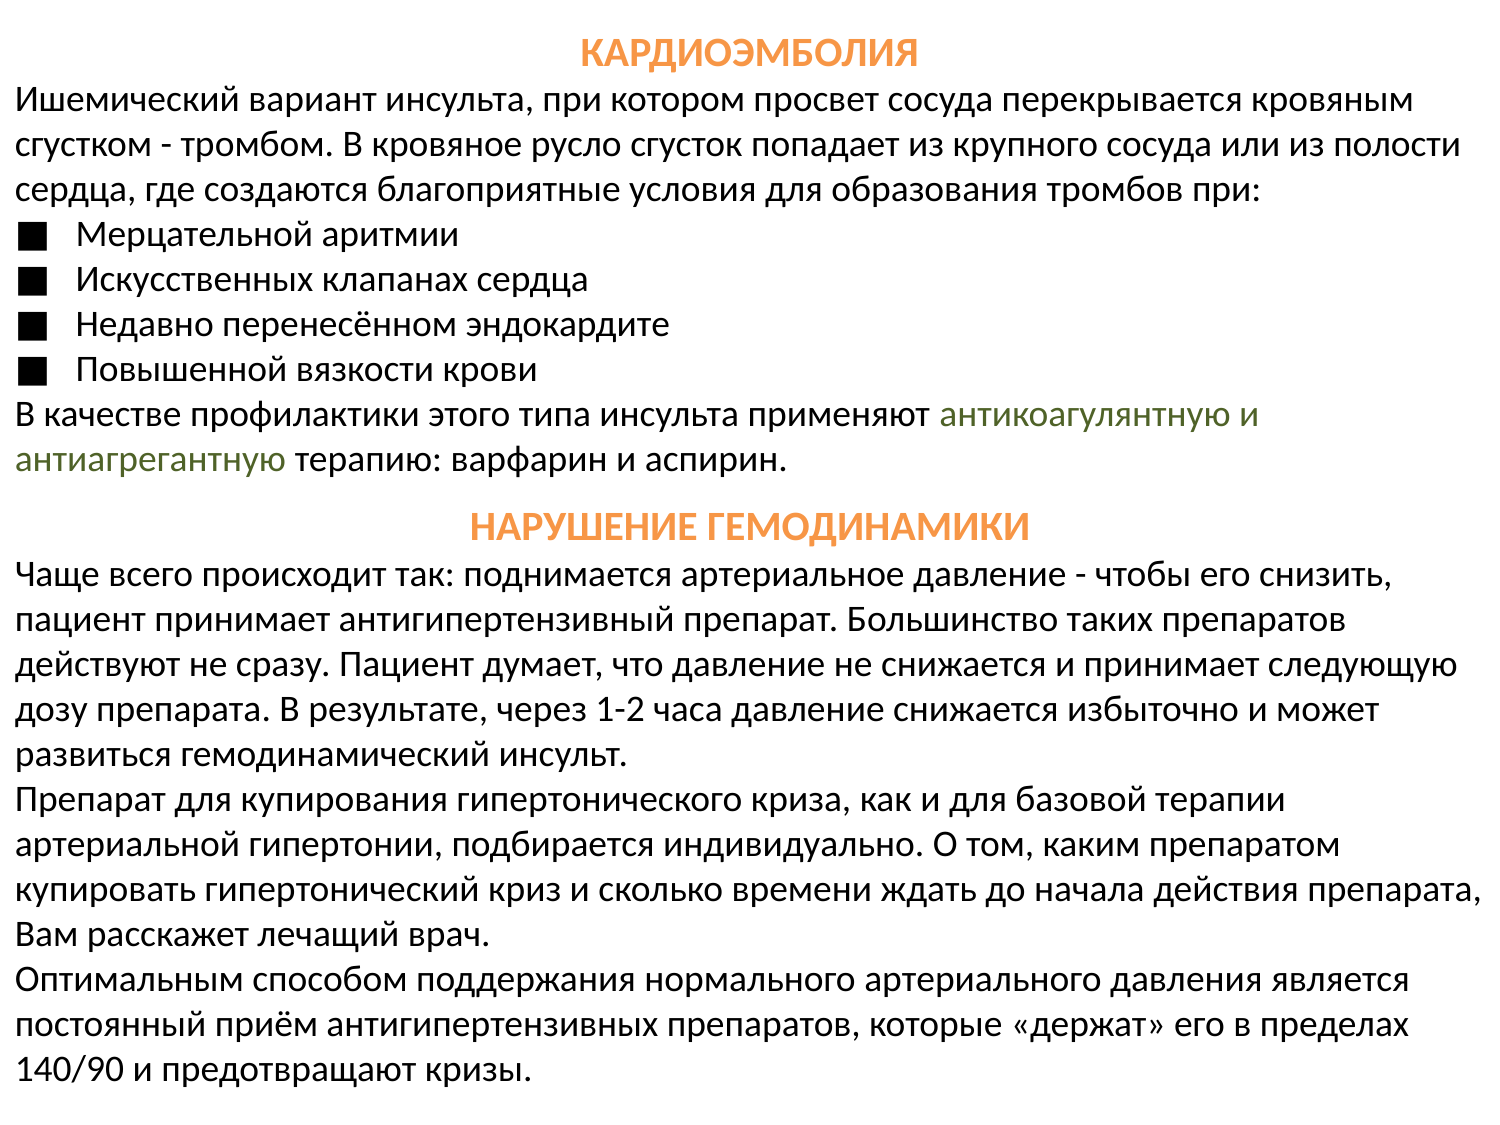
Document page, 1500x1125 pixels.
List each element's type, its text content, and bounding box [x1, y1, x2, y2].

text_box НАРУШЕНИЕ ГЕМОДИНАМИКИ Чаще всего происходит так: поднимается артериальное давление - чтобы его снизить, пациент принимает антигипертензивный препарат. Большинство таких препаратов действуют не сразу. Пациент думает, что давление не снижается и принимает следующую дозу препарата. В результате, через 1-2 часа давление снижается избыточно и может развиться гемодинамический инсульт. Препарат для купирования гипертонического криза, как и для базовой терапии артериальной гипертонии, подбирается индивидуально. О том, каким препаратом купировать гипертонический криз и сколько времени ждать до начала действия препарата, Вам расскажет лечащий врач. Оптимальным способом поддержания нормального артериального давления является постоянный приём антигипертензивных препаратов, которые «держат» его в пределах 140/90 и предотвращают кризы. [0, 491, 1500, 1097]
text_box КАРДИОЭМБОЛИЯ Ишемический вариант инсульта, при котором просвет сосуда перекрывается кровяным сгустком - тромбом. В кровяное русло сгусток попадает из крупного сосуда или из полости сердца, где создаются благоприятные условия для образования тромбов при: ■ Мерцательной аритмии ■ Искусственных клапанах сердца ■ Недавно перенесённом эндокардите ■ Повышенной вязкости крови В качестве профилактики этого типа инсульта применяют антикоагулянтную и антиагрегантную терапию: варфарин и аспирин. [0, 17, 1500, 487]
